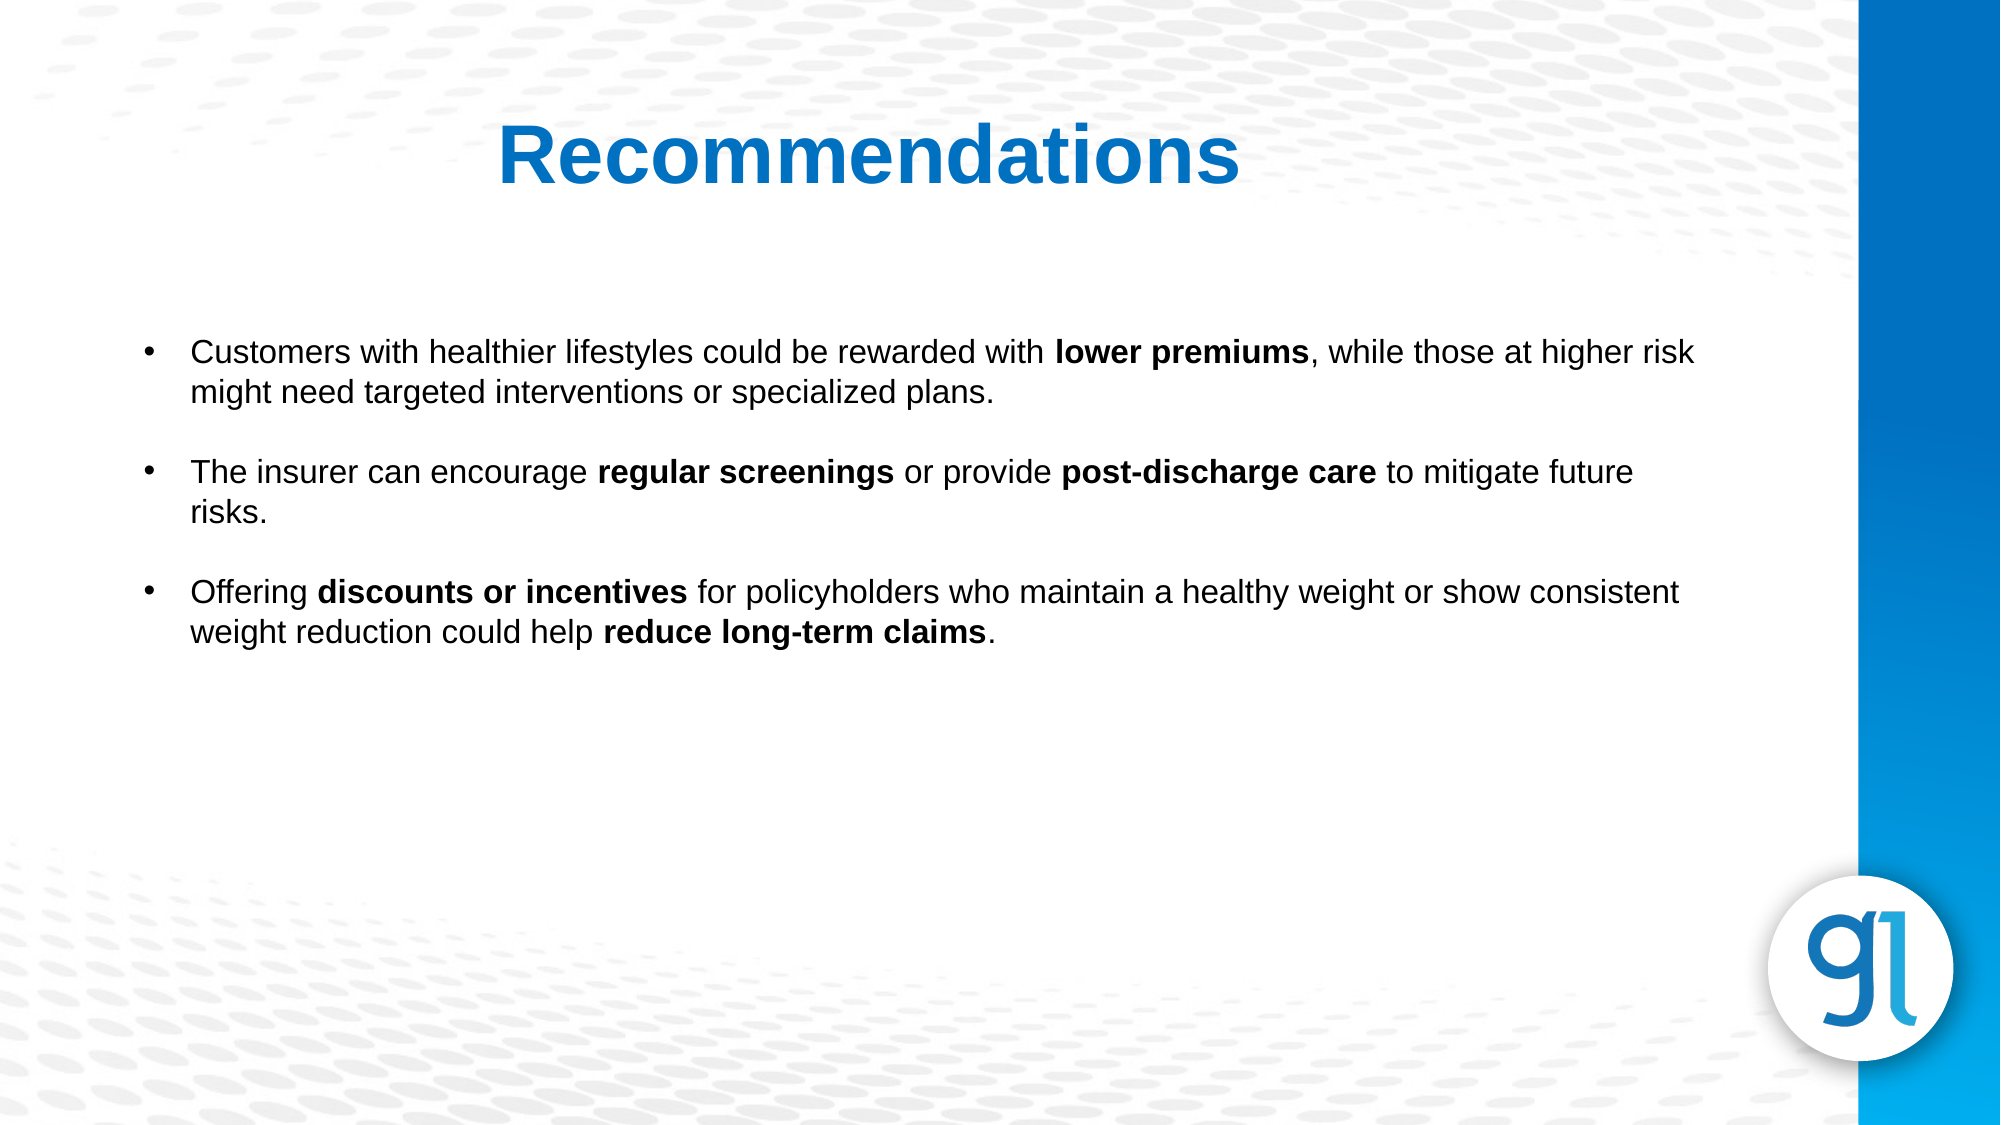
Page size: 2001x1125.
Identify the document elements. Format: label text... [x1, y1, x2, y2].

text_box Recommendations [483, 92, 1365, 208]
picture [1798, 905, 1924, 1031]
text_box Customers with healthier lifestyles could be rewarded with lower premiums, while those at higher risk might need targeted interventions or specialized plans. The insurer can encourage regular screenings or provide post-discharge care to mitigate future risks. Offering discounts or incentives for policyholders who maintain a healthy weight or show consistent weight reduction could help reduce long-term claims. [128, 283, 1720, 738]
picture [0, 0, 2000, 1125]
